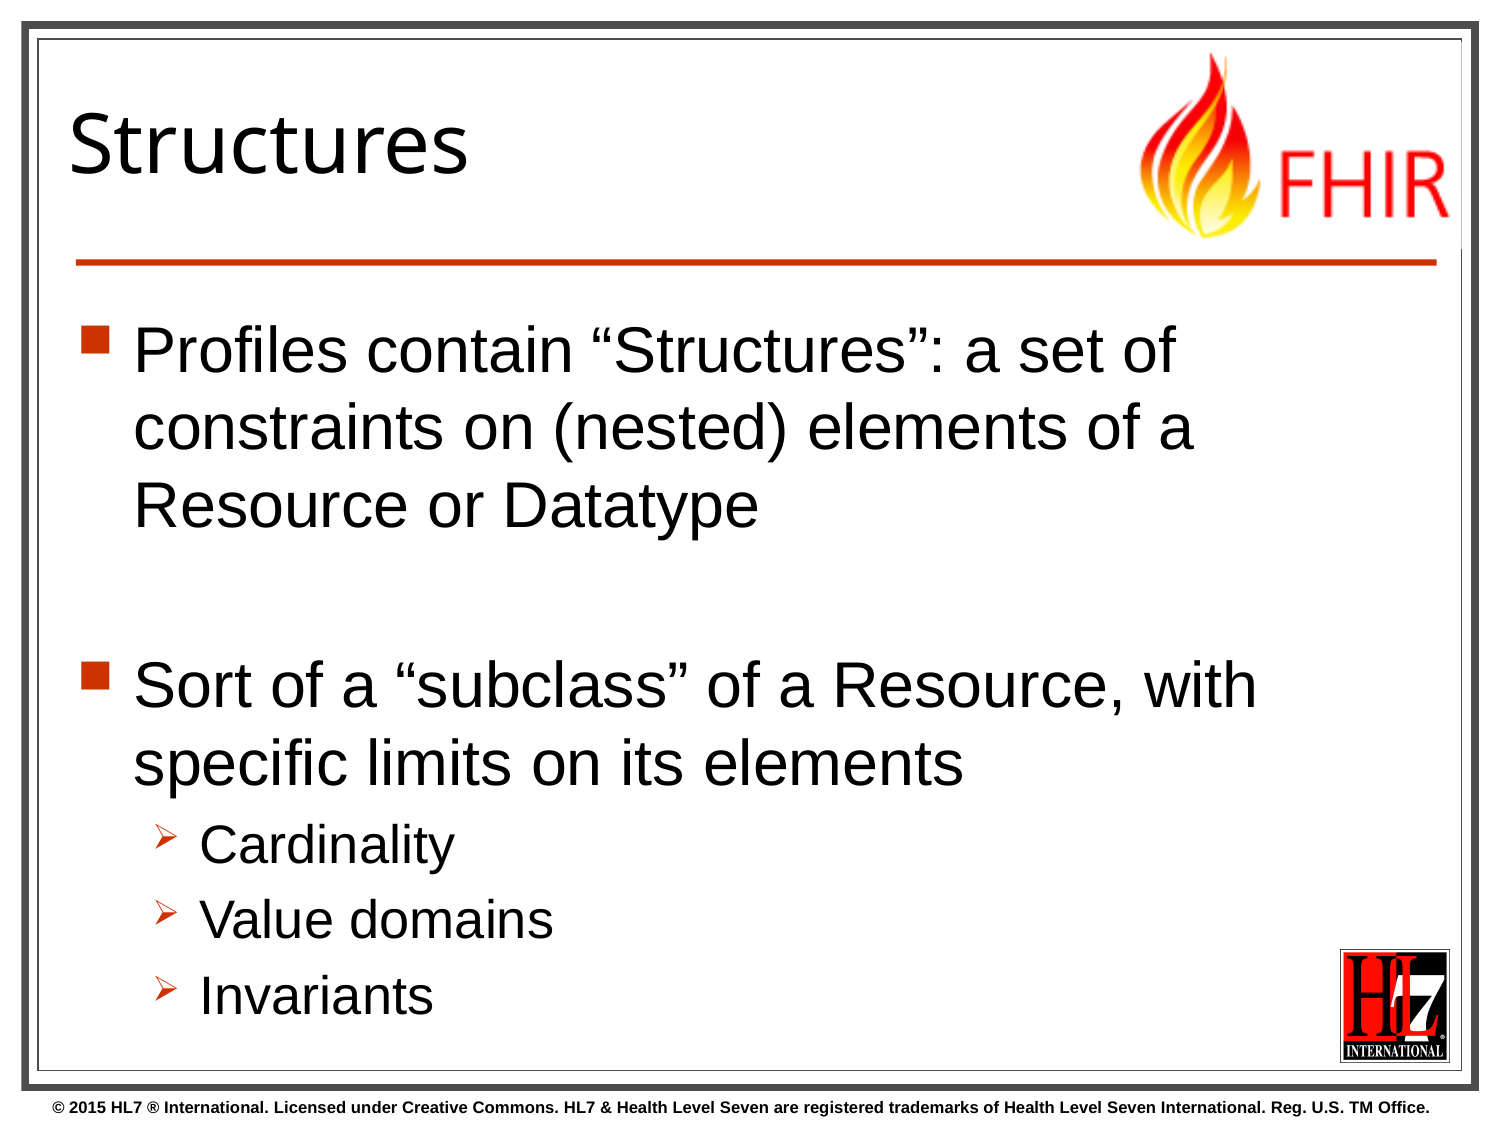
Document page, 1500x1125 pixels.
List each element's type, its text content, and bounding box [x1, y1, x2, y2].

title Structures [53, 54, 1128, 244]
picture [1128, 42, 1462, 249]
picture [1340, 949, 1450, 1063]
list Profiles contain “Structures”: a set of constraints on (nested) elements of a Resource or Datatype Sort of a “subclass” of a Resource, with specific limits on its elements Cardinality Value domains Invariants [62, 299, 1438, 1035]
